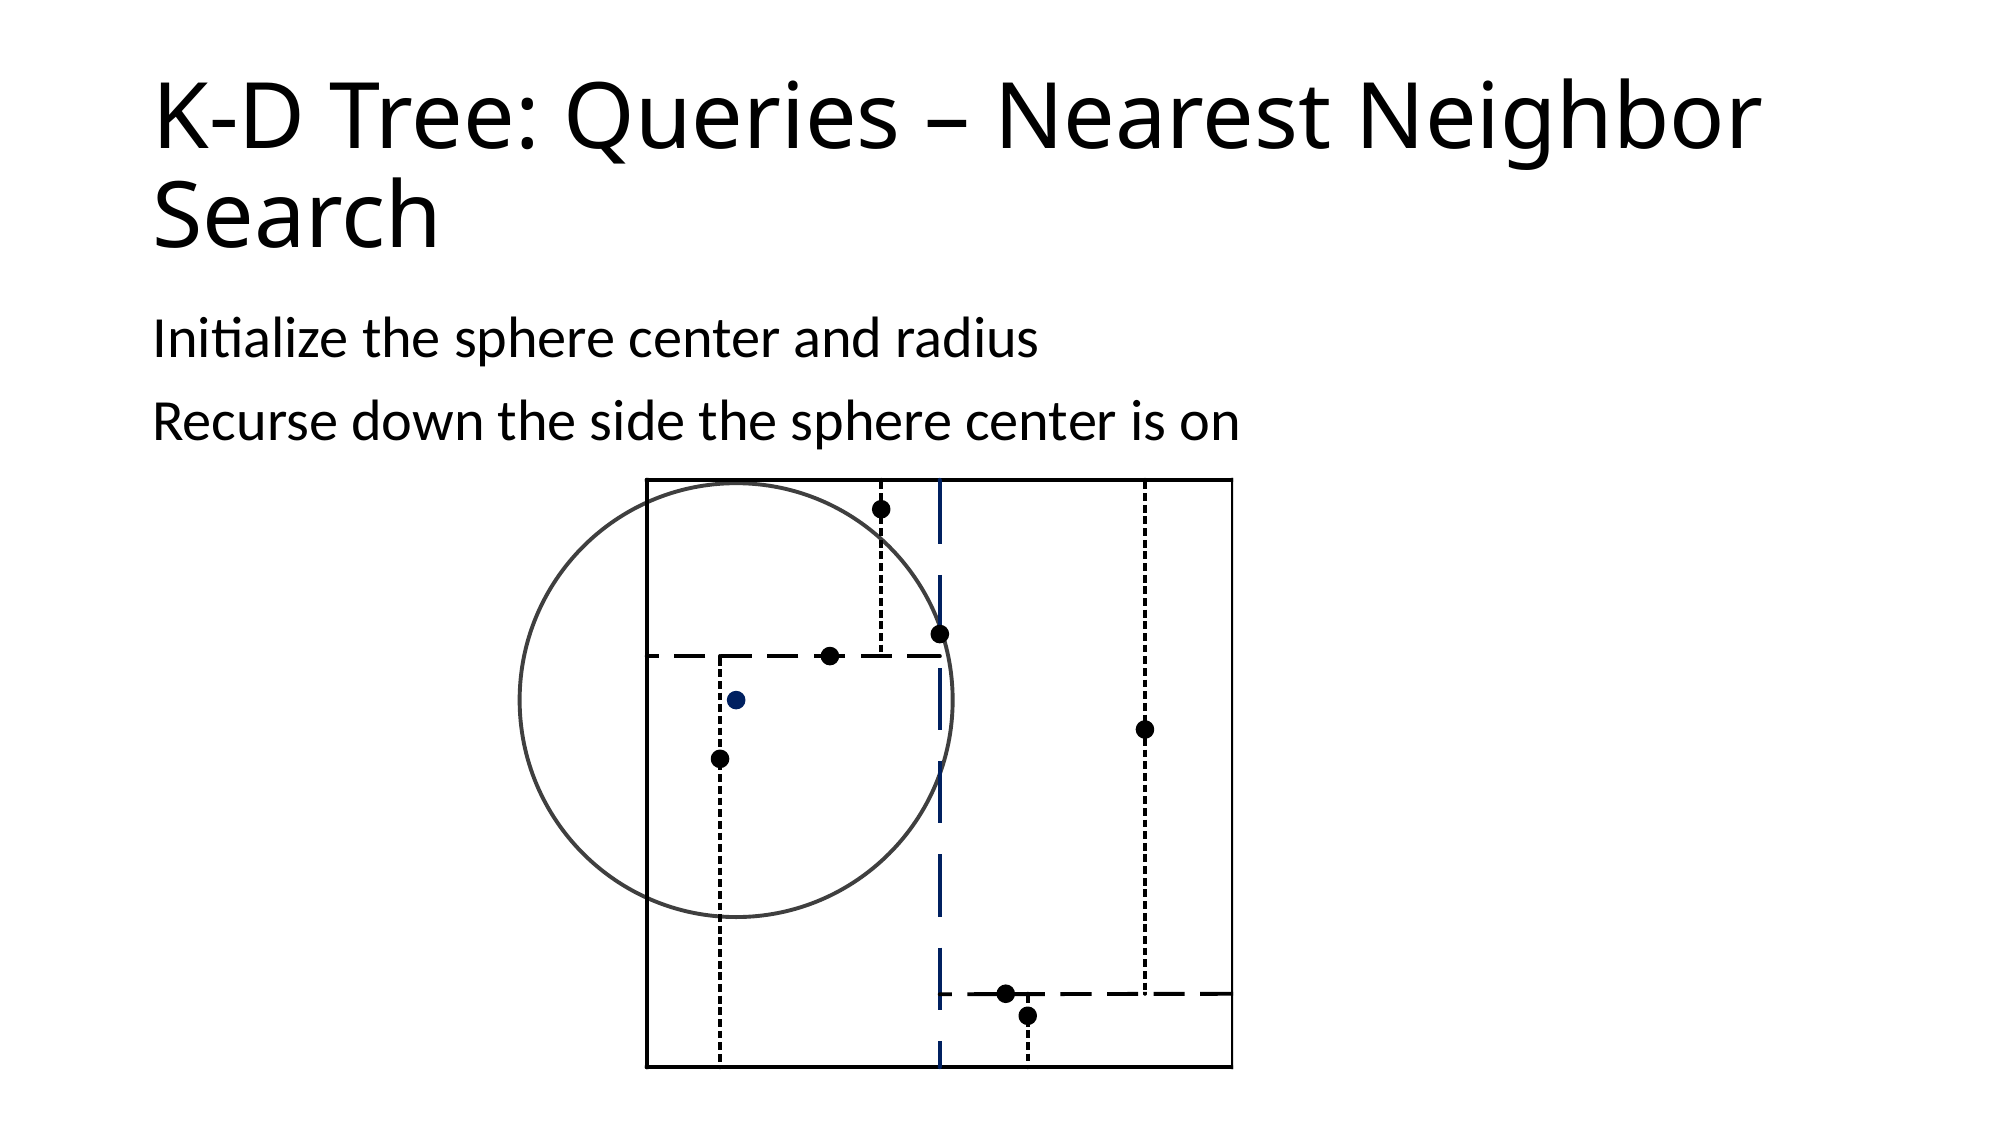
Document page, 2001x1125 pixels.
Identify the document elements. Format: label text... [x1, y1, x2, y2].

title K-D Tree: Queries – Nearest Neighbor Search [137, 59, 1863, 278]
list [511, 472, 1233, 1071]
text_box Initialize the sphere center and radius Recurse down the side the sphere center is on [137, 299, 1863, 1014]
